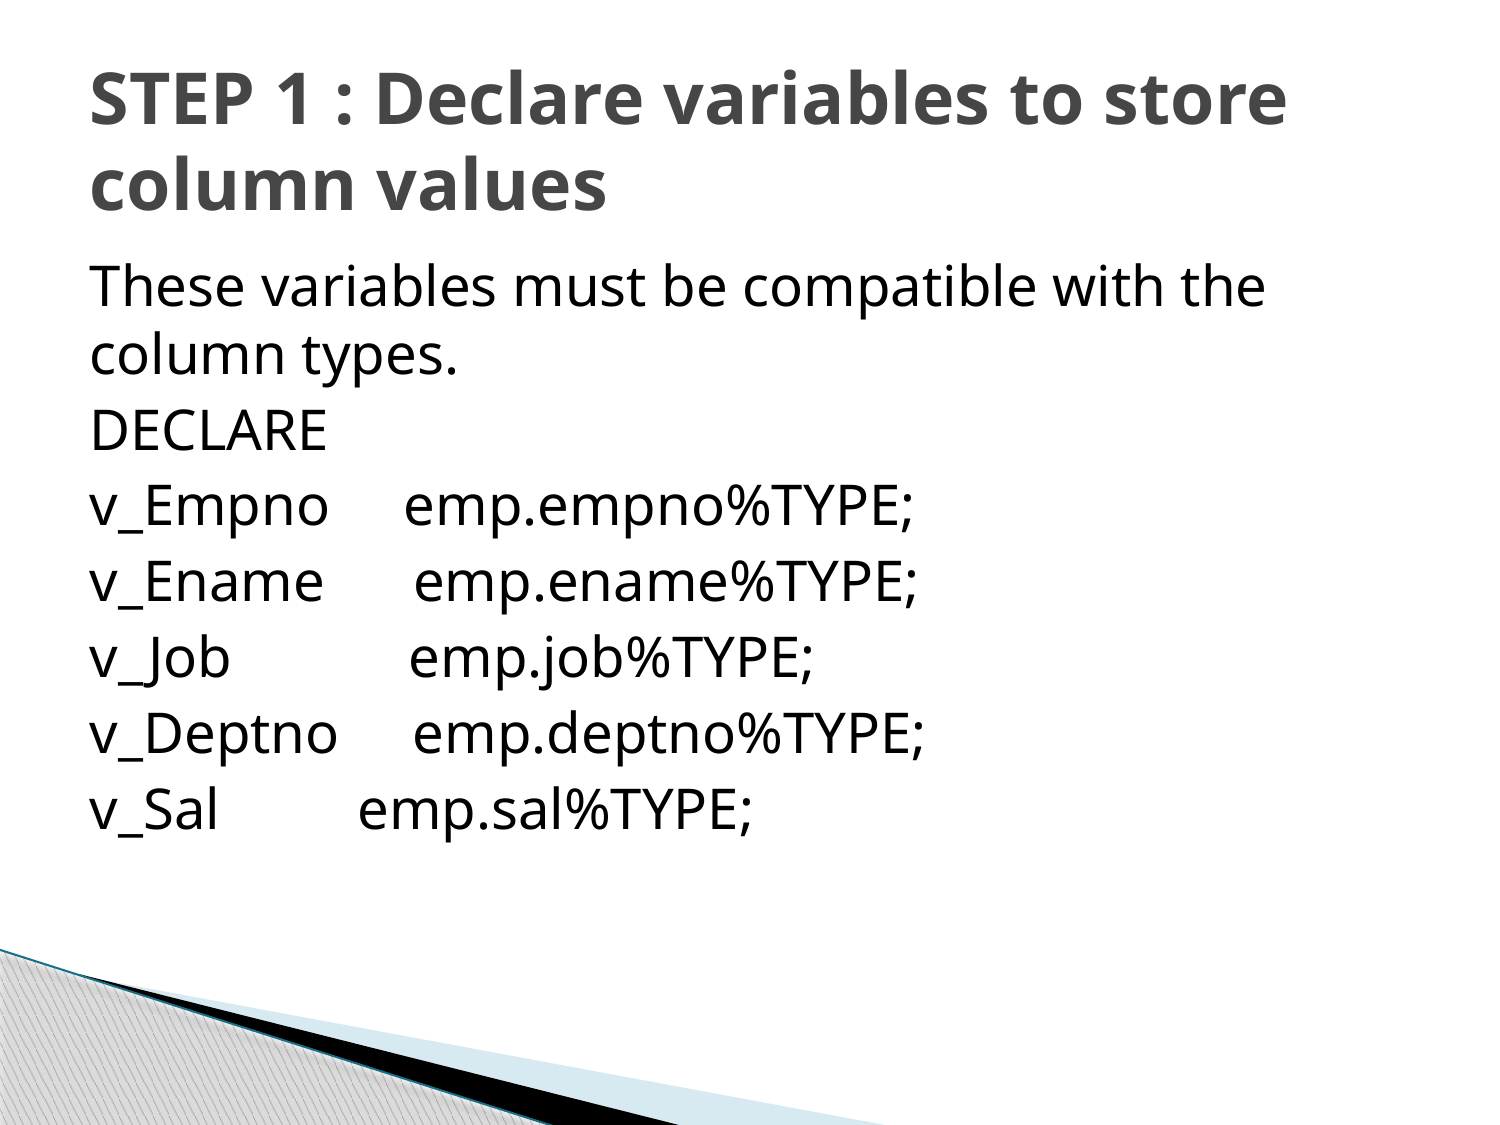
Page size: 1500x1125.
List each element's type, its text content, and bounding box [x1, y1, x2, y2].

list These variables must be compatible with the column types. DECLARE v_Empno emp.empno%TYPE; v_Ename emp.ename%TYPE; v_Job emp.job%TYPE; v_Deptno emp.deptno%TYPE; v_Sal emp.sal%TYPE; [75, 243, 1425, 986]
title STEP 1 : Declare variables to store column values [75, 45, 1425, 233]
